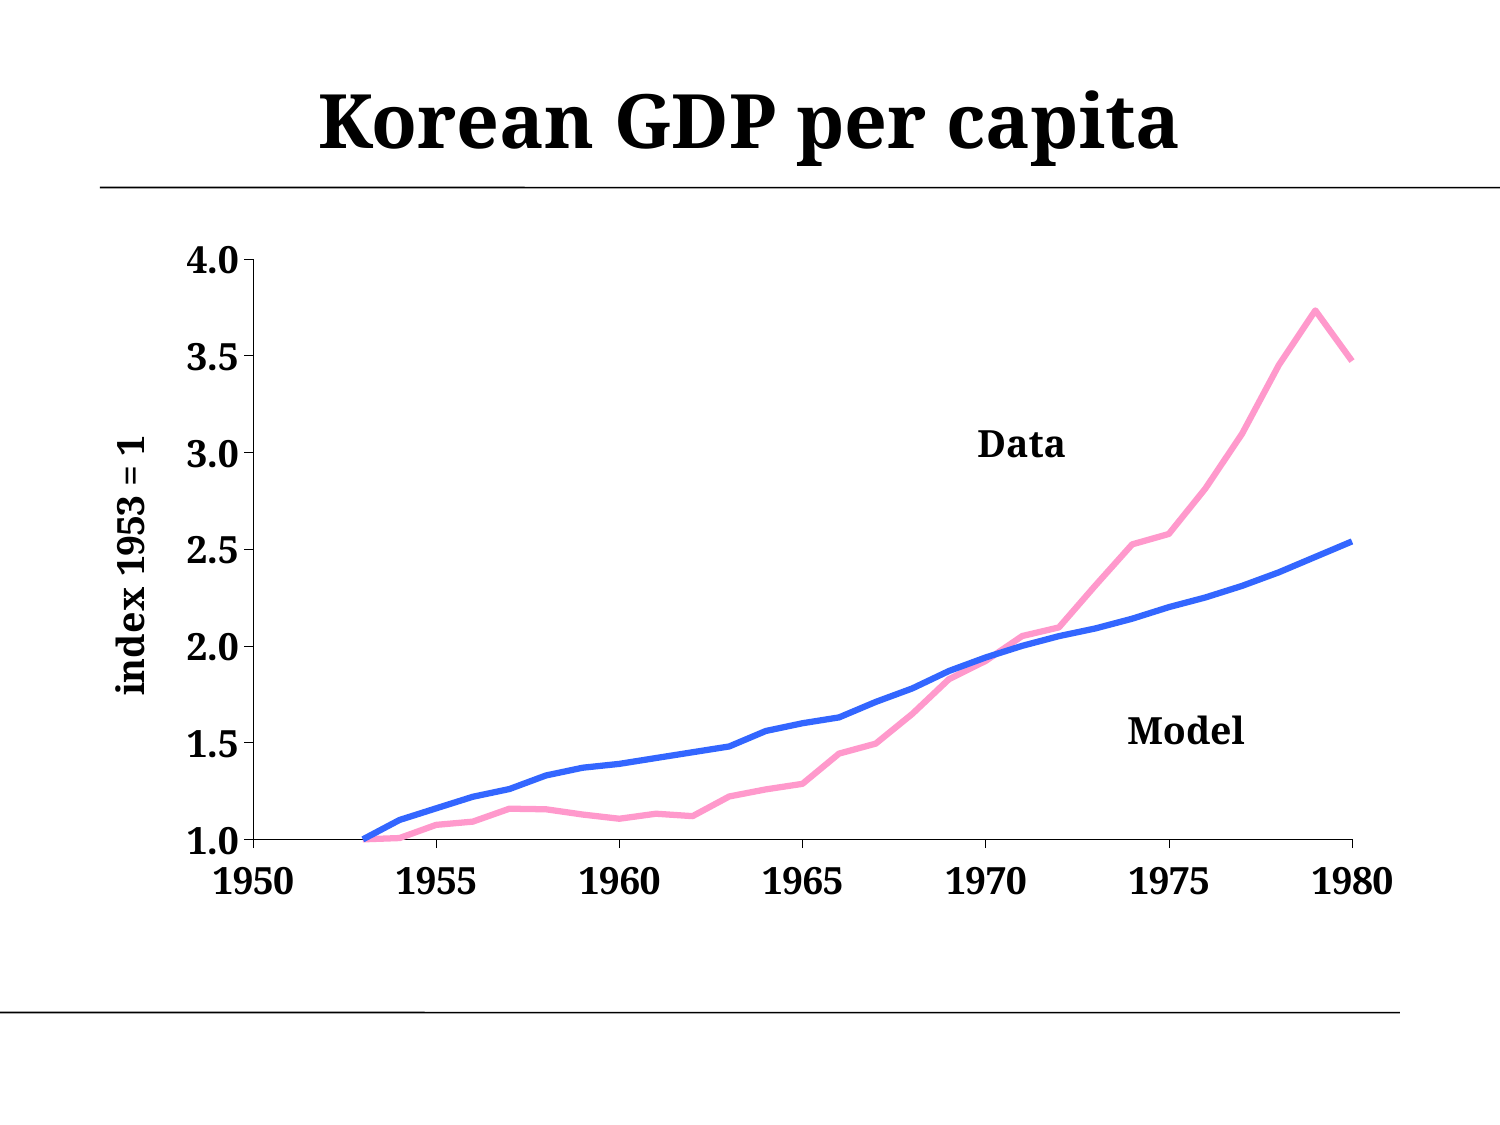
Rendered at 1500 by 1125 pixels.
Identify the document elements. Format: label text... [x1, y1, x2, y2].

title Korean GDP per capita [74, 49, 1426, 188]
chart [74, 199, 1409, 963]
